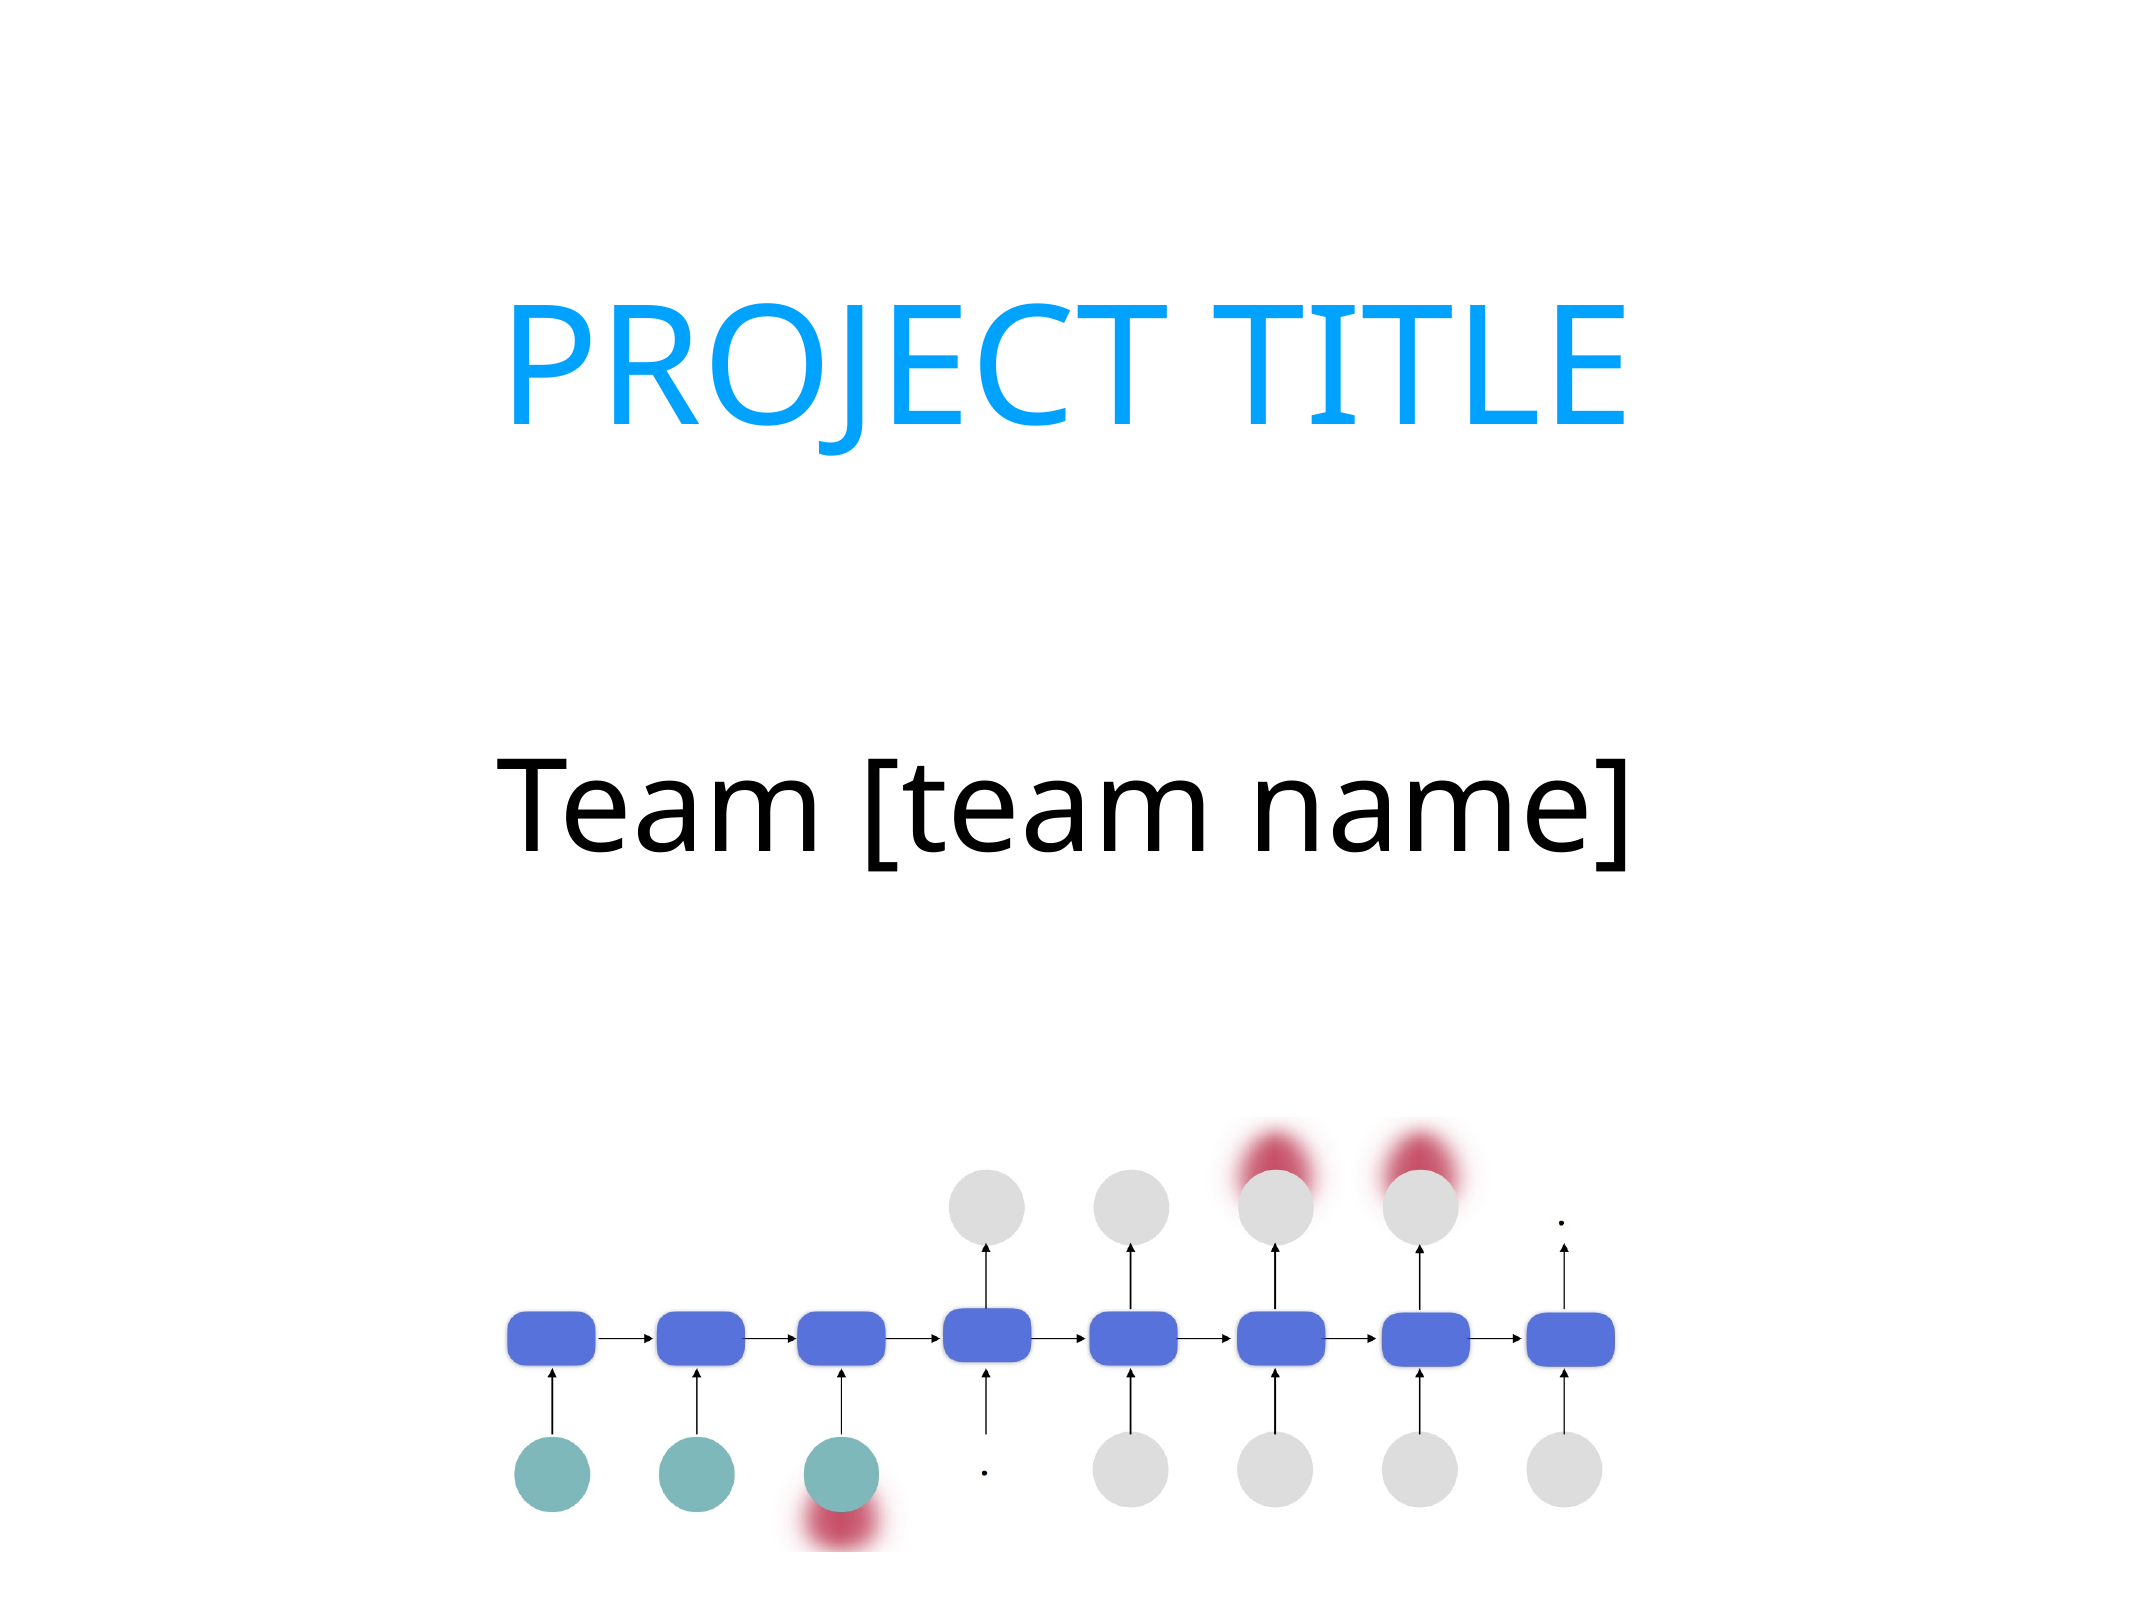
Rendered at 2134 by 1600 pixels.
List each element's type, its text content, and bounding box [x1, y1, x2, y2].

title PROJECT TITLE [207, 86, 1926, 630]
picture [488, 1116, 1645, 1553]
text_box Team [team name] [488, 714, 1645, 886]
